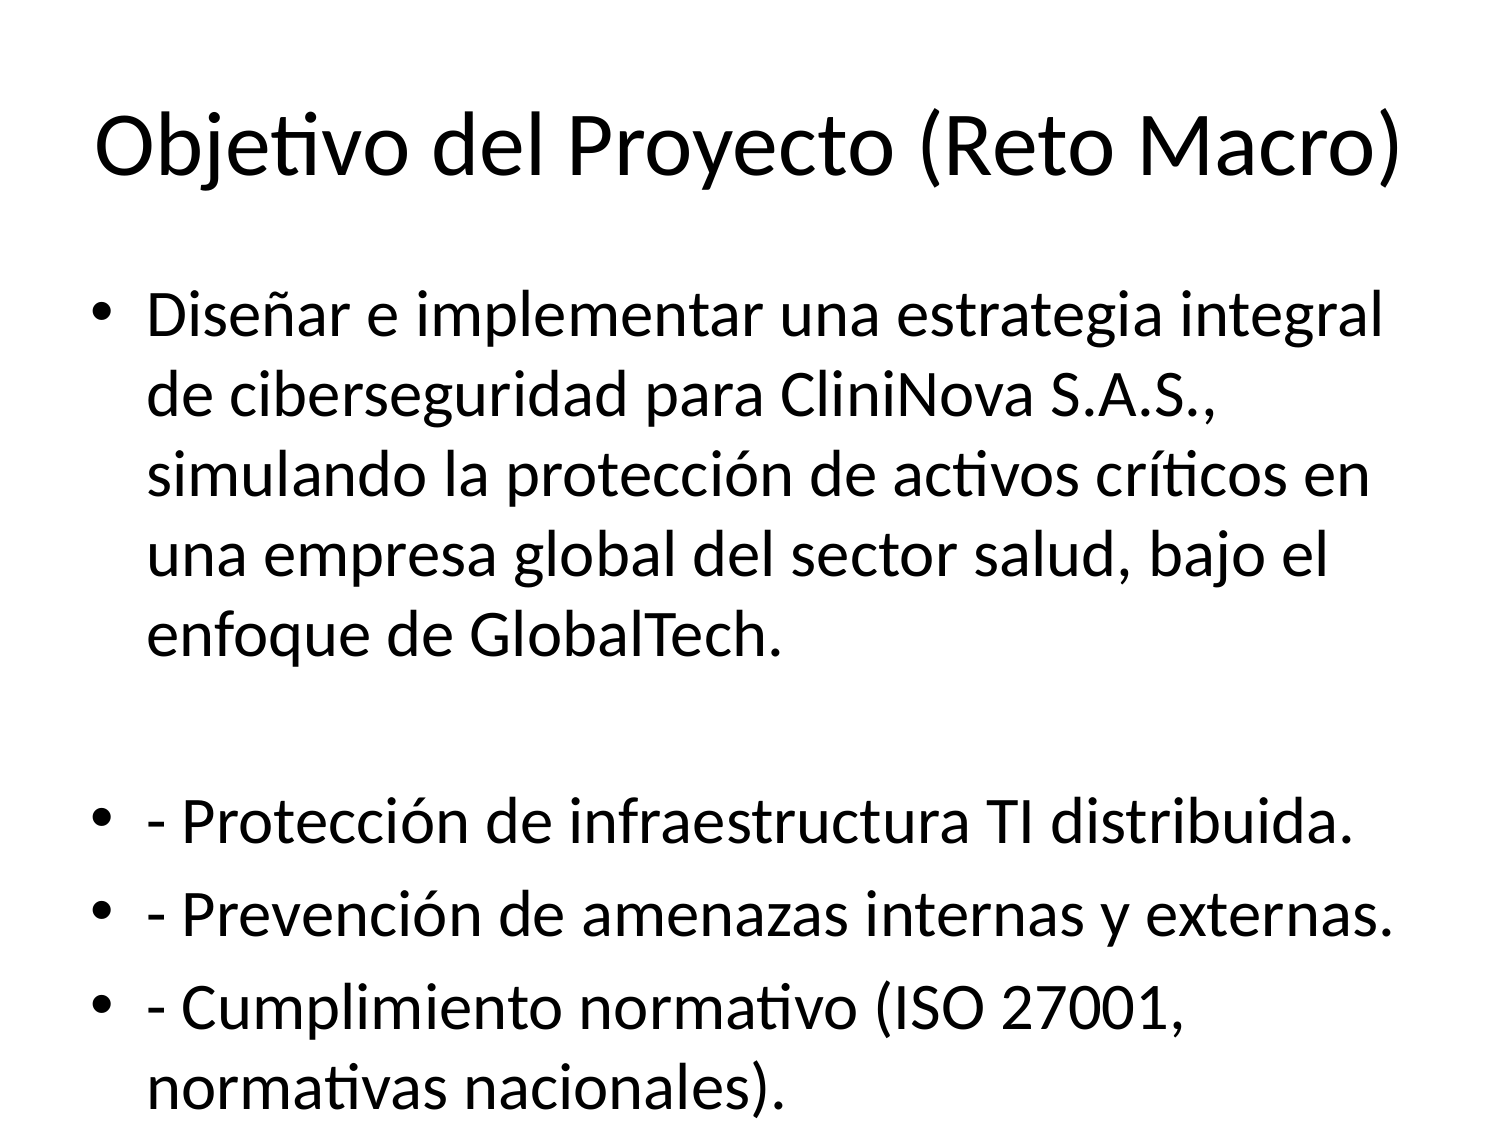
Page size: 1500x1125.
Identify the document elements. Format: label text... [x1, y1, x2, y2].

list Diseñar e implementar una estrategia integral de ciberseguridad para CliniNova S.A.S., simulando la protección de activos críticos en una empresa global del sector salud, bajo el enfoque de GlobalTech. - Protección de infraestructura TI distribuida. - Prevención de amenazas internas y externas. - Cumplimiento normativo (ISO 27001, normativas nacionales). - Simulación de escenarios reales (ransomware, phishing, fallas operativas). [75, 262, 1425, 1005]
title Objetivo del Proyecto (Reto Macro) [75, 45, 1425, 233]
